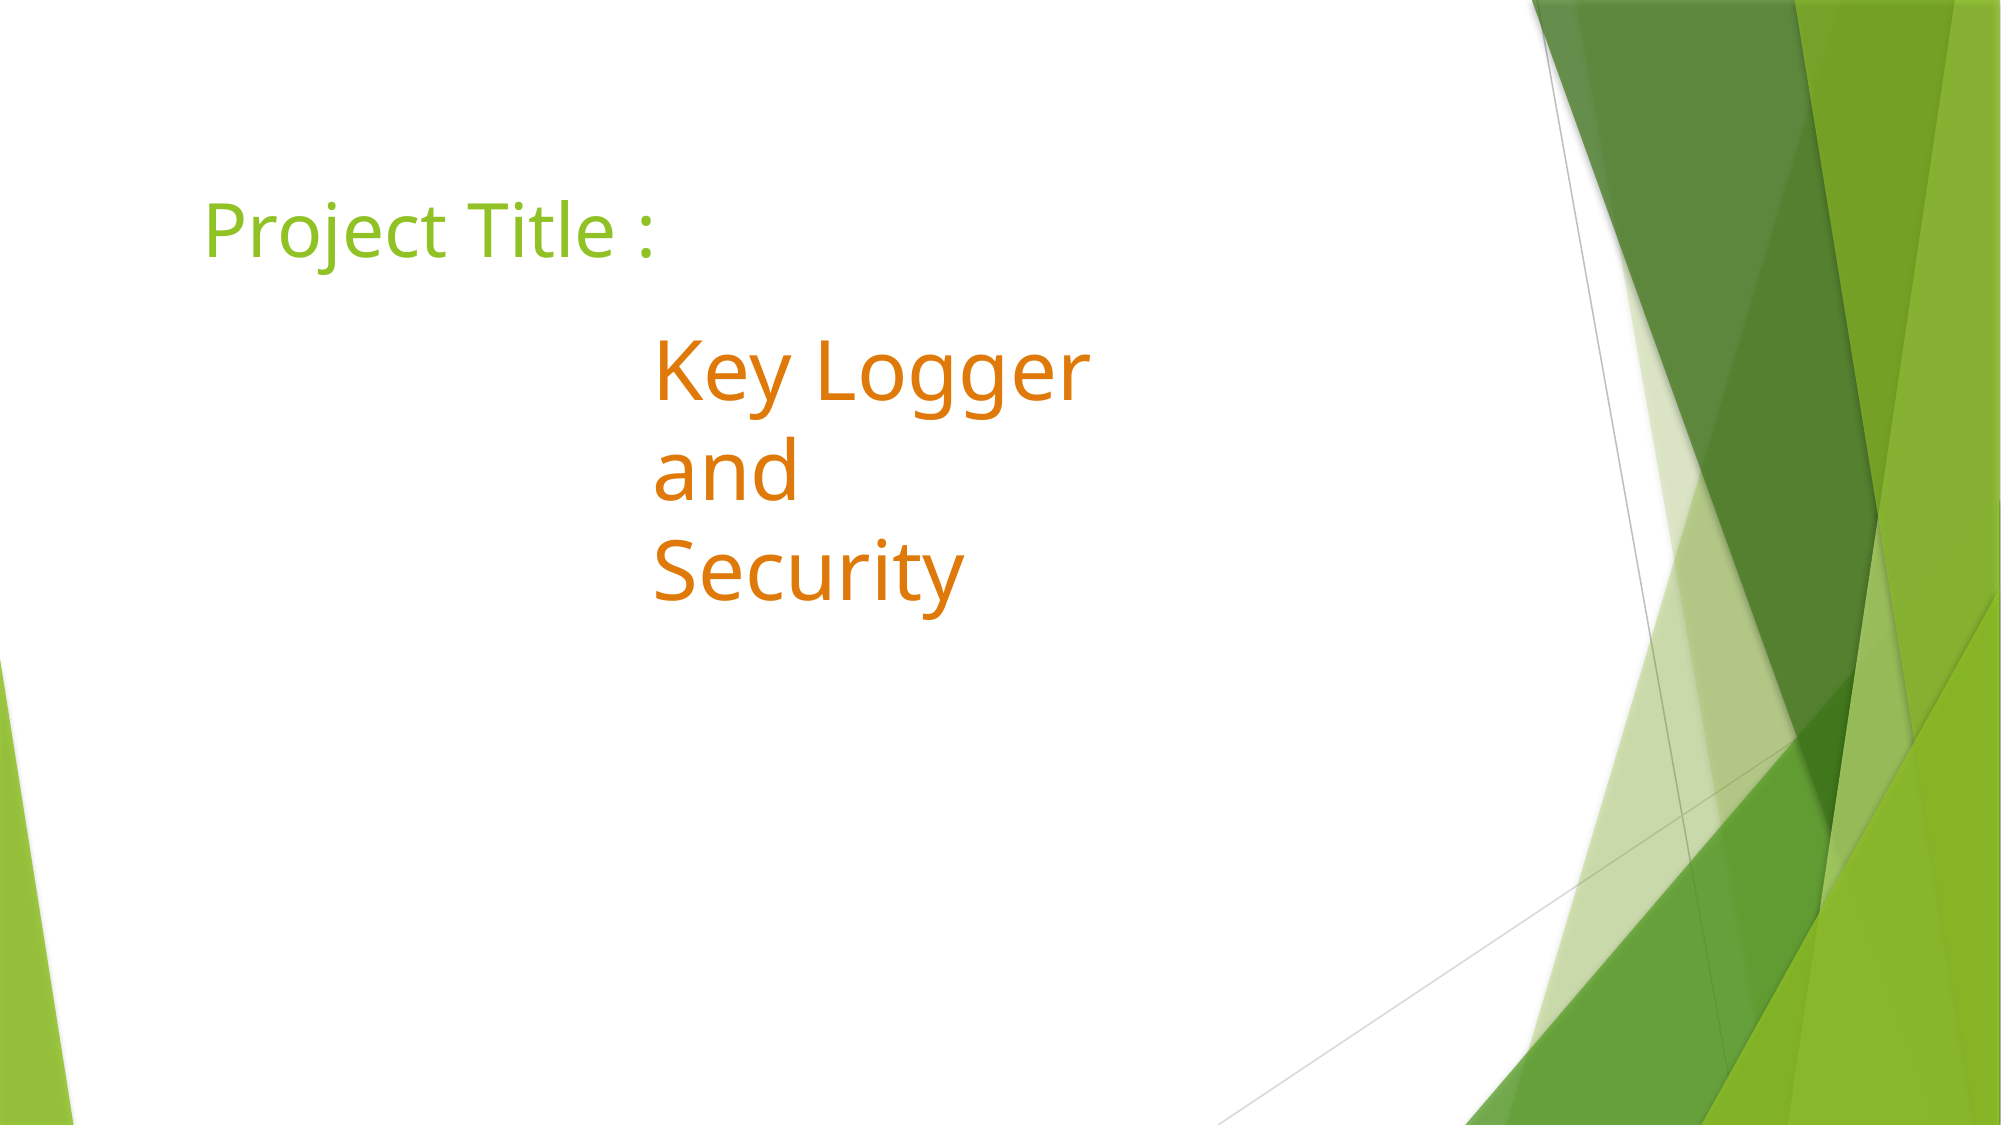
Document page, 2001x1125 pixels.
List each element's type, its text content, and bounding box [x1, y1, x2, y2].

text_box Project Title : Key Logger and Security [187, 174, 1188, 625]
